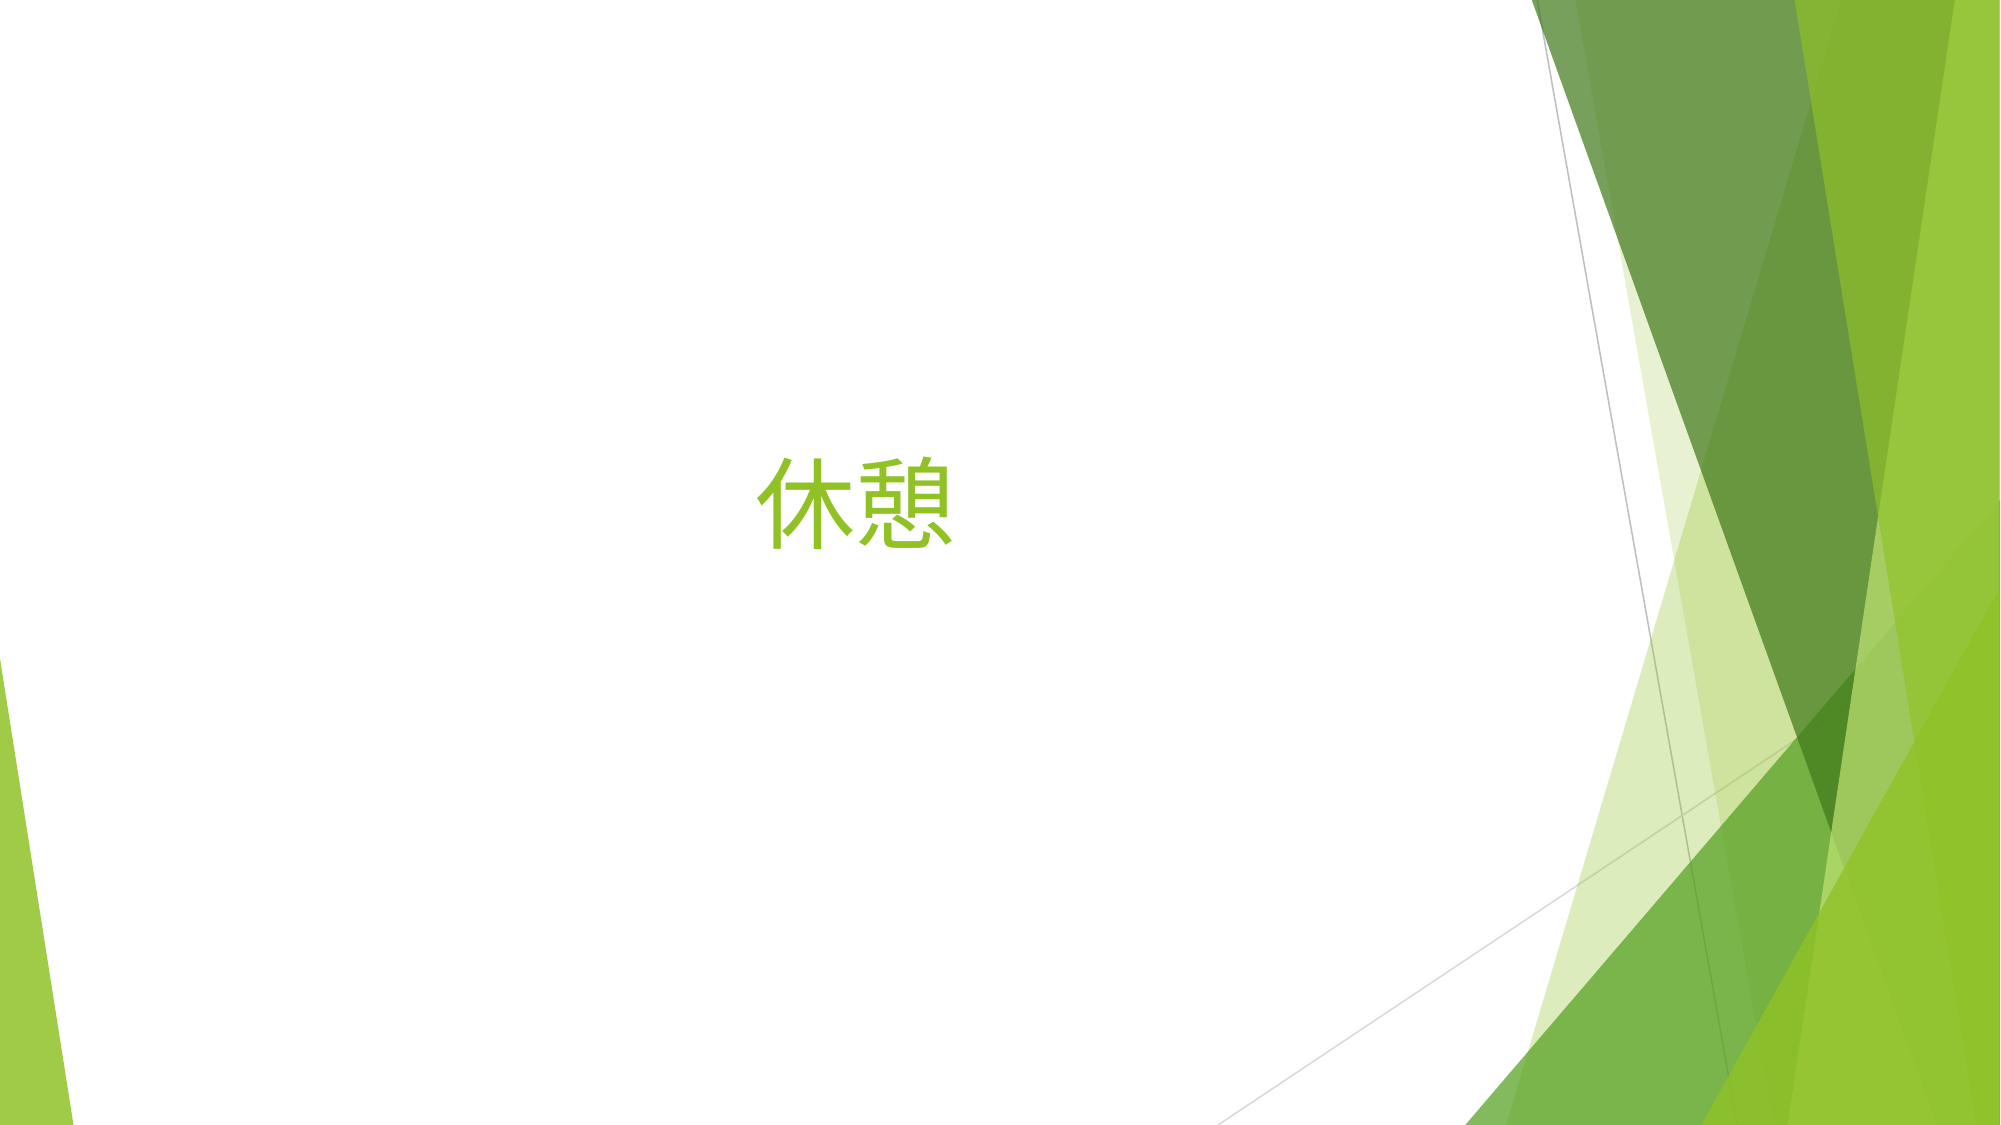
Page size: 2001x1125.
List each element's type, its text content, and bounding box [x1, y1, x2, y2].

title 休憩 [0, 433, 1712, 563]
